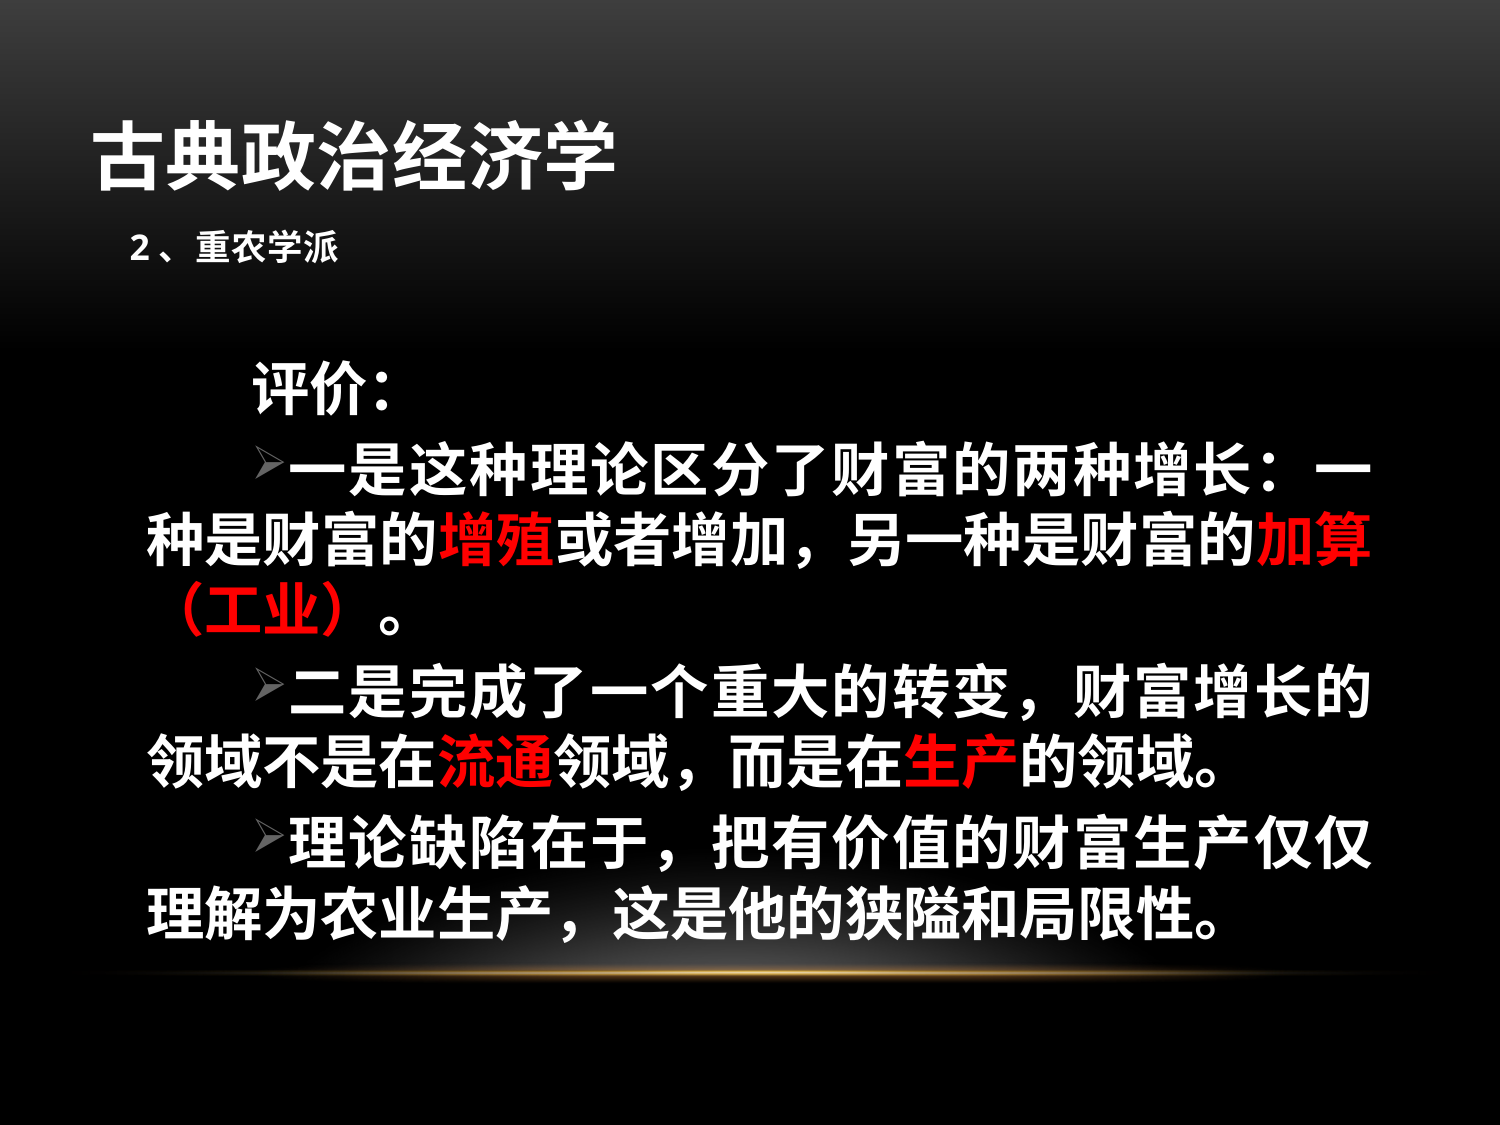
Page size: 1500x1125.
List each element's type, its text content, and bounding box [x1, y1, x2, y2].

picture [0, 0, 1500, 1125]
list 古典政治经济学 2、重农学派 [75, 112, 1425, 313]
text_box 评价： 一是这种理论区分了财富的两种增长：一种是财富的增殖或者增加，另一种是财富的加算（工业）。 二是完成了一个重大的转变，财富增长的领域不是在流通领域，而是在生产的领域。 理论缺陷在于，把有价值的财富生产仅仅理解为农业生产，这是他的狭隘和局限性。 [75, 337, 1388, 868]
